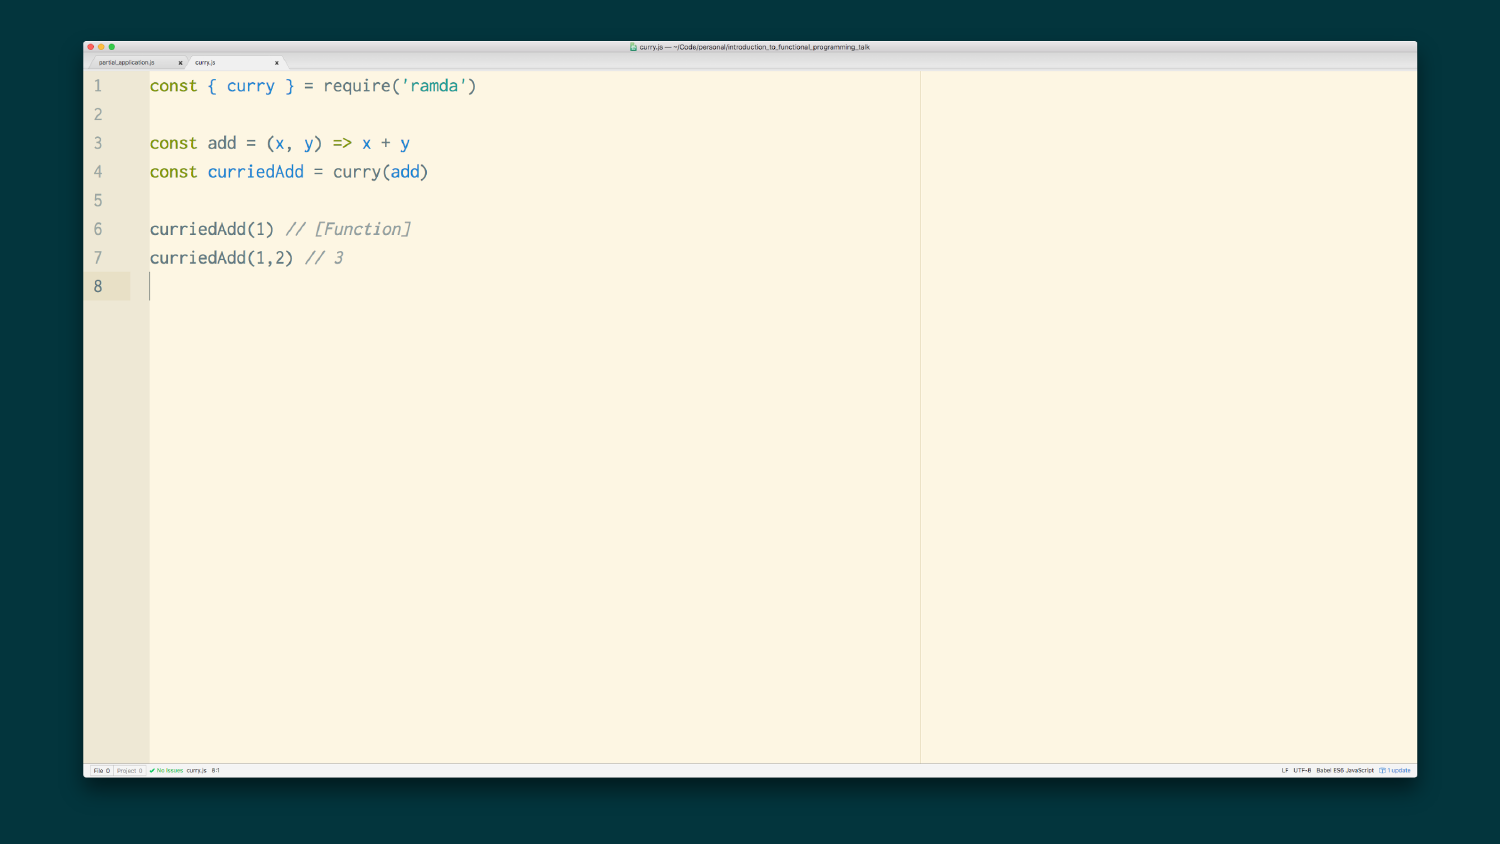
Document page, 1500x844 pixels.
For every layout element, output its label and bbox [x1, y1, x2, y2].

picture [54, 24, 1446, 819]
